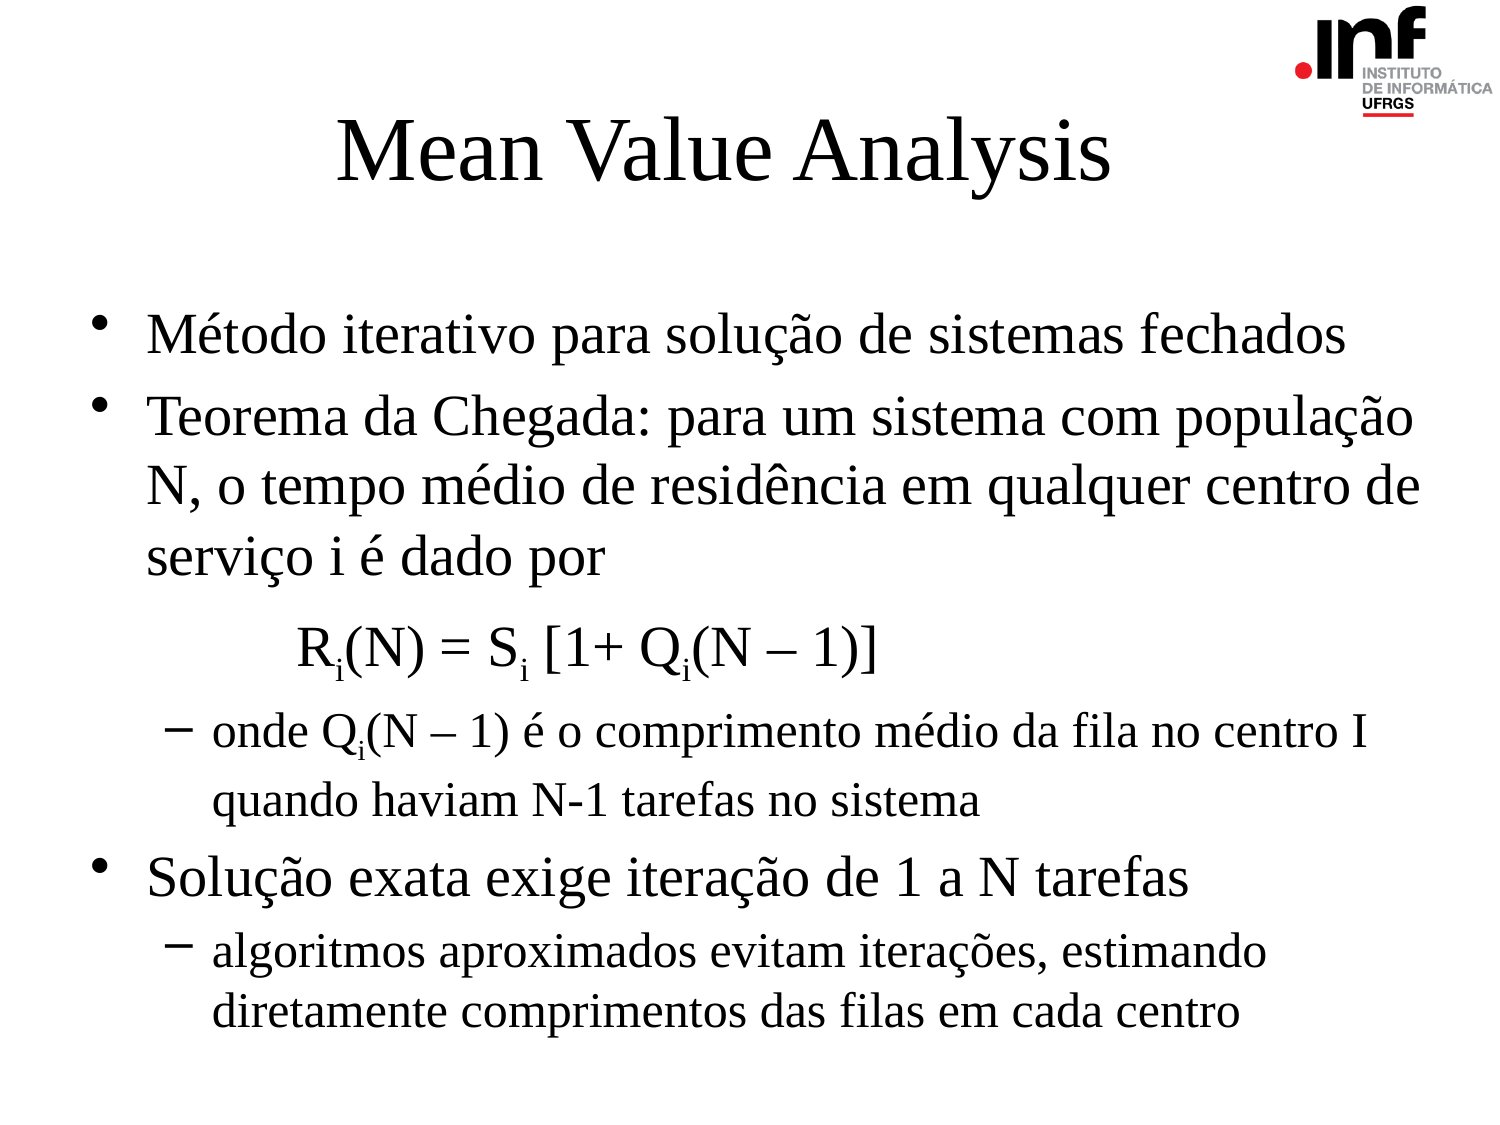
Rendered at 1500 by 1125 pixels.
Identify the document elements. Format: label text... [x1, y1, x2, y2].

picture [1293, 0, 1500, 123]
list Método iterativo para solução de sistemas fechados Teorema da Chegada: para um sistema com população N, o tempo médio de residência em qualquer centro de serviço i é dado por Ri(N) = Si [1+ Qi(N – 1)] onde Qi(N – 1) é o comprimento médio da fila no centro I quando haviam N-1 tarefas no sistema Solução exata exige iteração de 1 a N tarefas algoritmos aproximados evitam iterações, estimando diretamente comprimentos das filas em cada centro [75, 287, 1438, 975]
title Mean Value Analysis [87, 50, 1363, 238]
